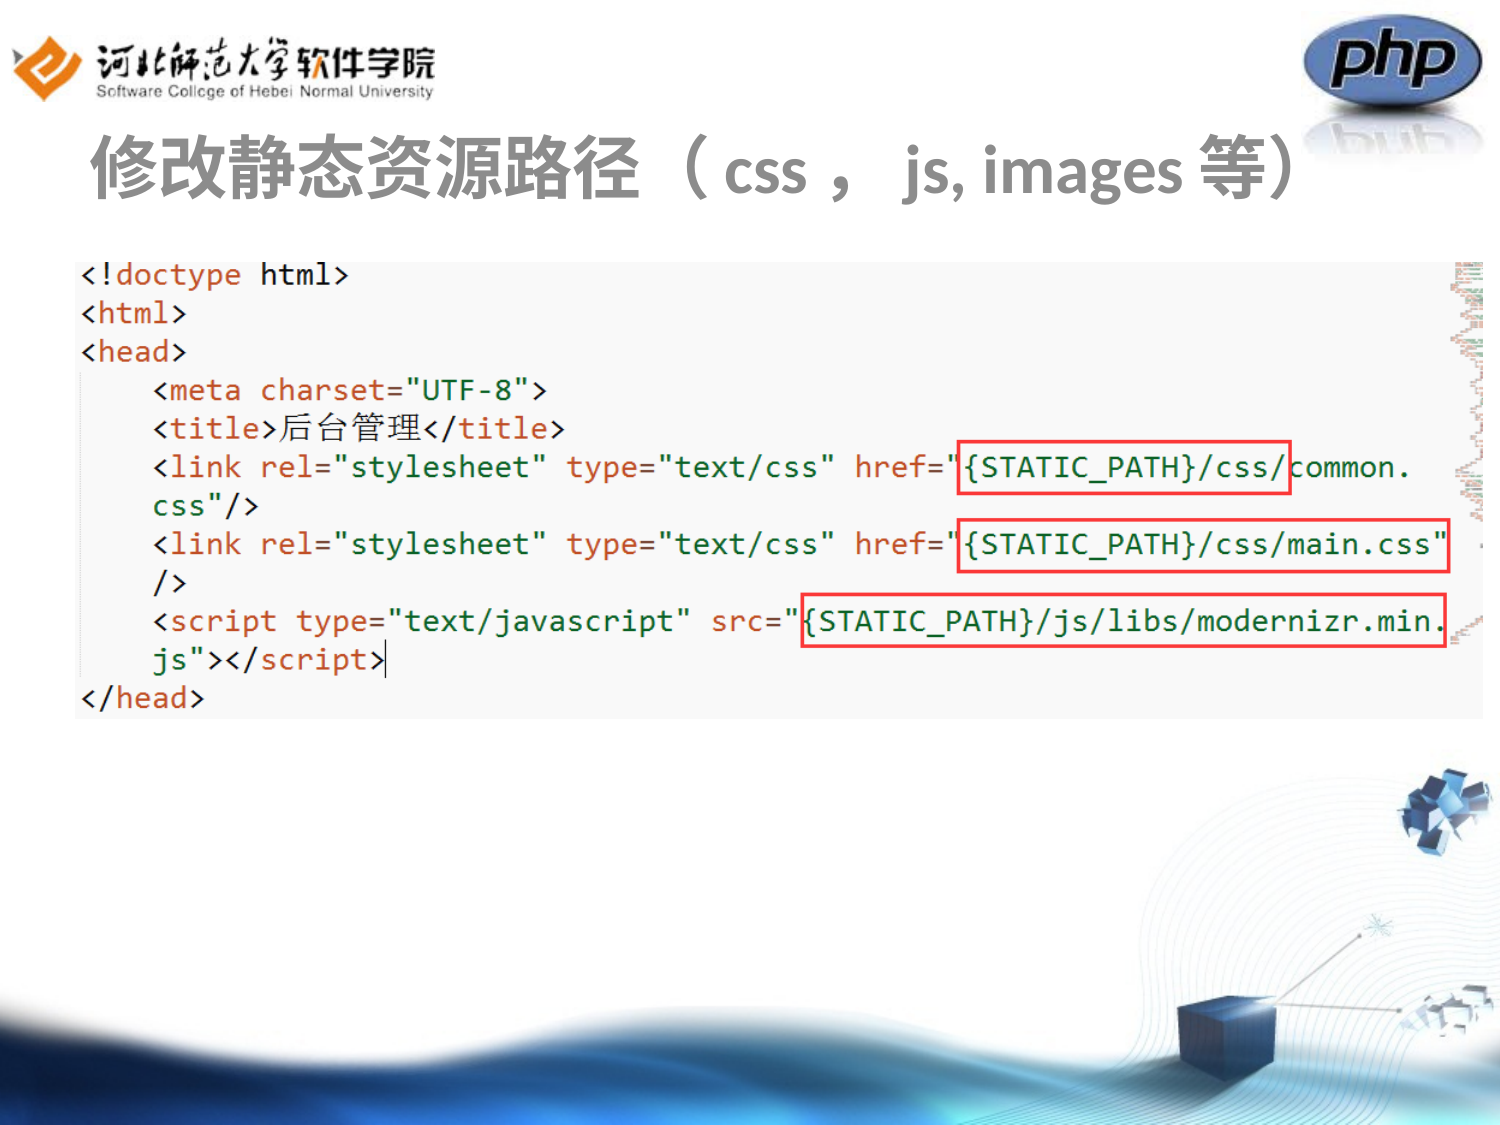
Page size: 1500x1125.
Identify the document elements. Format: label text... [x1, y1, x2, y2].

picture [0, 0, 1500, 1125]
title 修改静态资源路径（css，js, images等） [75, 117, 1425, 233]
